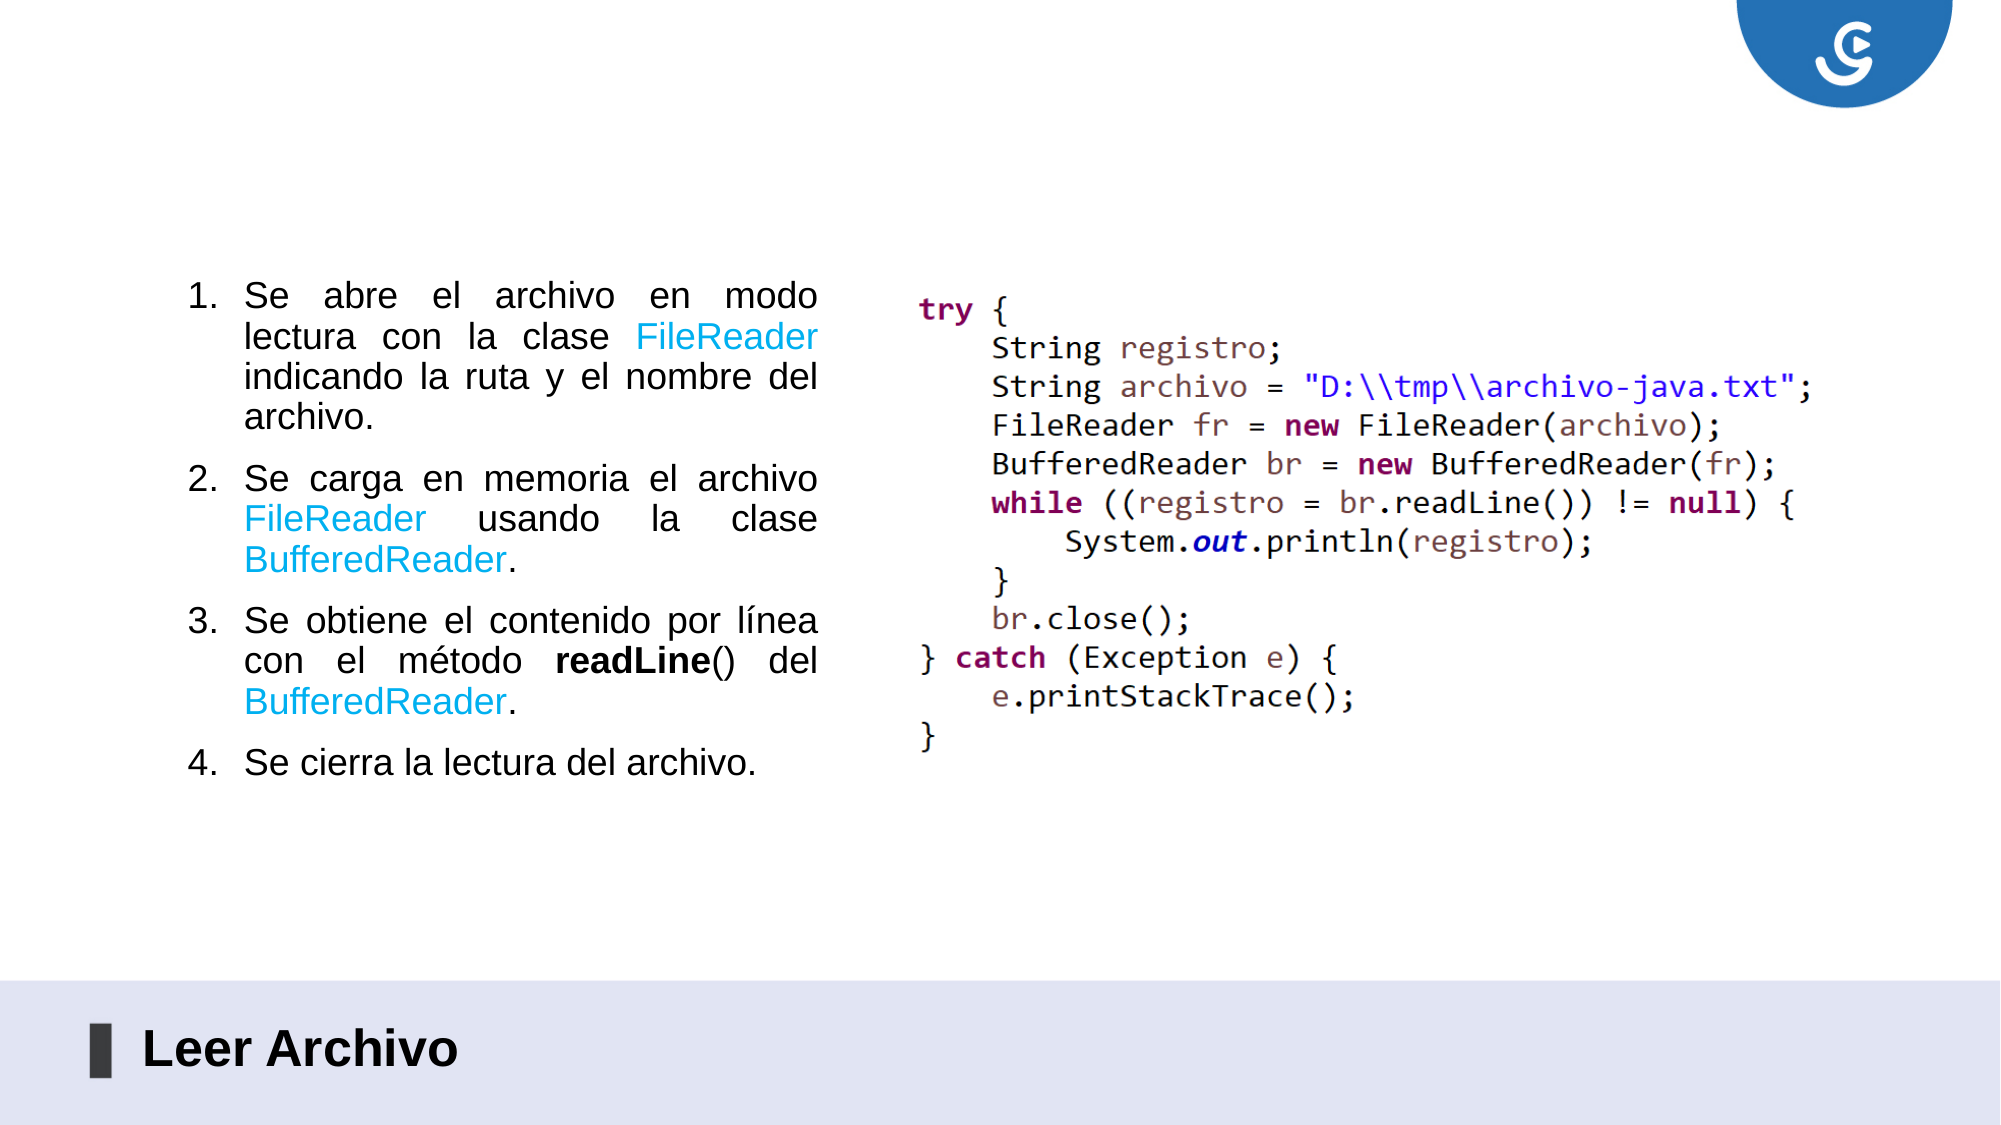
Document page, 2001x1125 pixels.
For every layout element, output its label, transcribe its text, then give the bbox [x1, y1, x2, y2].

picture [0, 0, 2001, 1125]
text_box Leer Archivo [128, 1007, 1648, 1085]
text_box Se abre el archivo en modo lectura con la clase FileReader indicando la ruta y el nombre del archivo. Se carga en memoria el archivo FileReader usando la clase BufferedReader. Se obtiene el contenido por línea con el método readLine() del BufferedReader. Se cierra la lectura del archivo. [172, 268, 834, 995]
